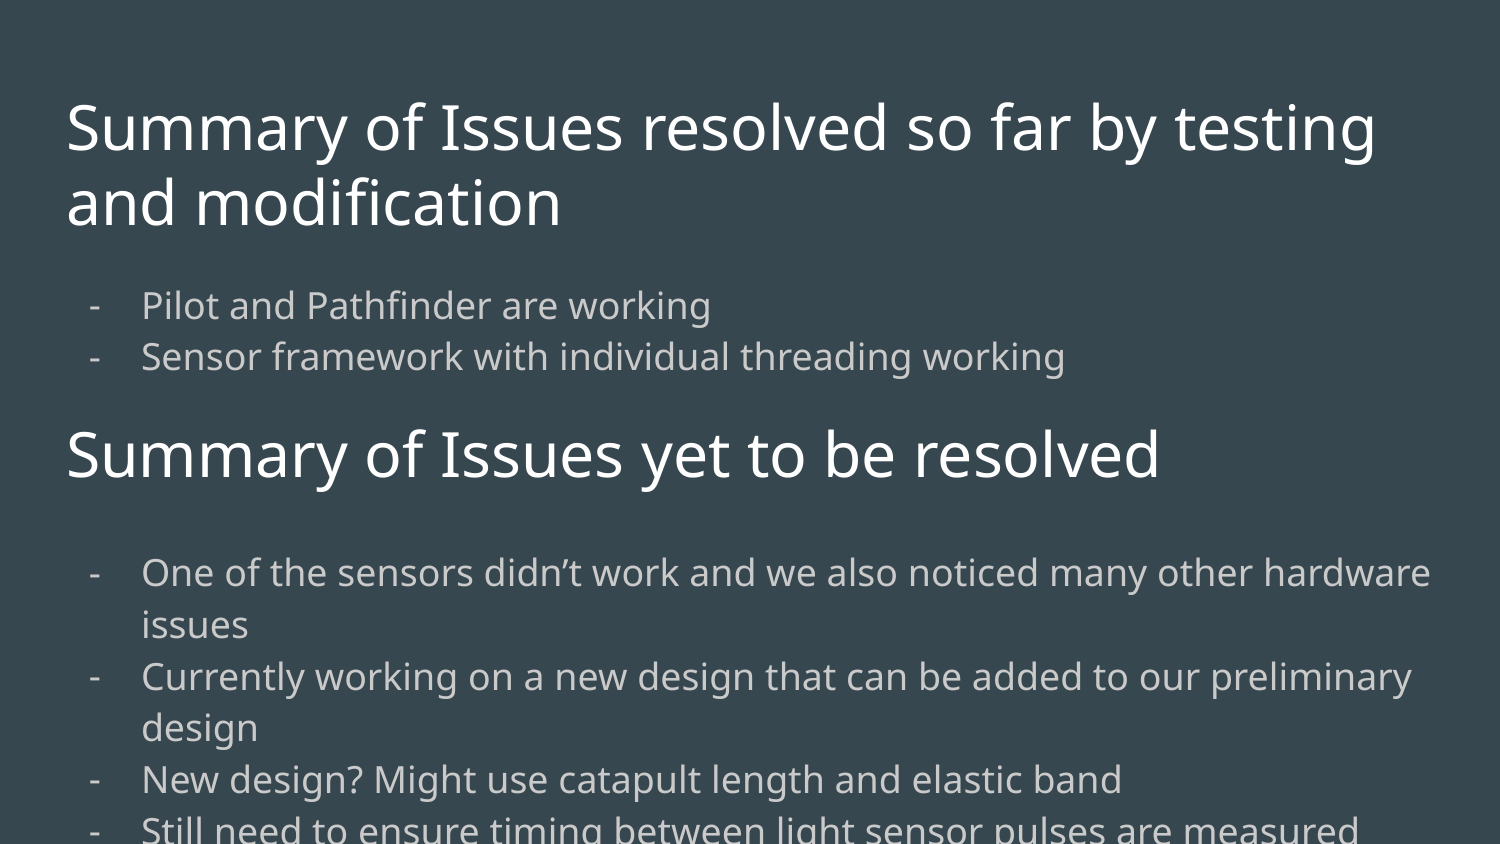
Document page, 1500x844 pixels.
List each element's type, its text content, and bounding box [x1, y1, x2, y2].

list Pilot and Pathfinder are working Sensor framework with individual threading working [51, 259, 1449, 400]
list One of the sensors didn’t work and we also noticed many other hardware issues Currently working on a new design that can be added to our preliminary design New design? Might use catapult length and elastic band Still need to ensure timing between light sensor pulses are measured accurately [51, 527, 1449, 728]
title Summary of Issues resolved so far by testing and modification [51, 72, 1449, 167]
title Summary of Issues yet to be resolved [51, 400, 1449, 494]
